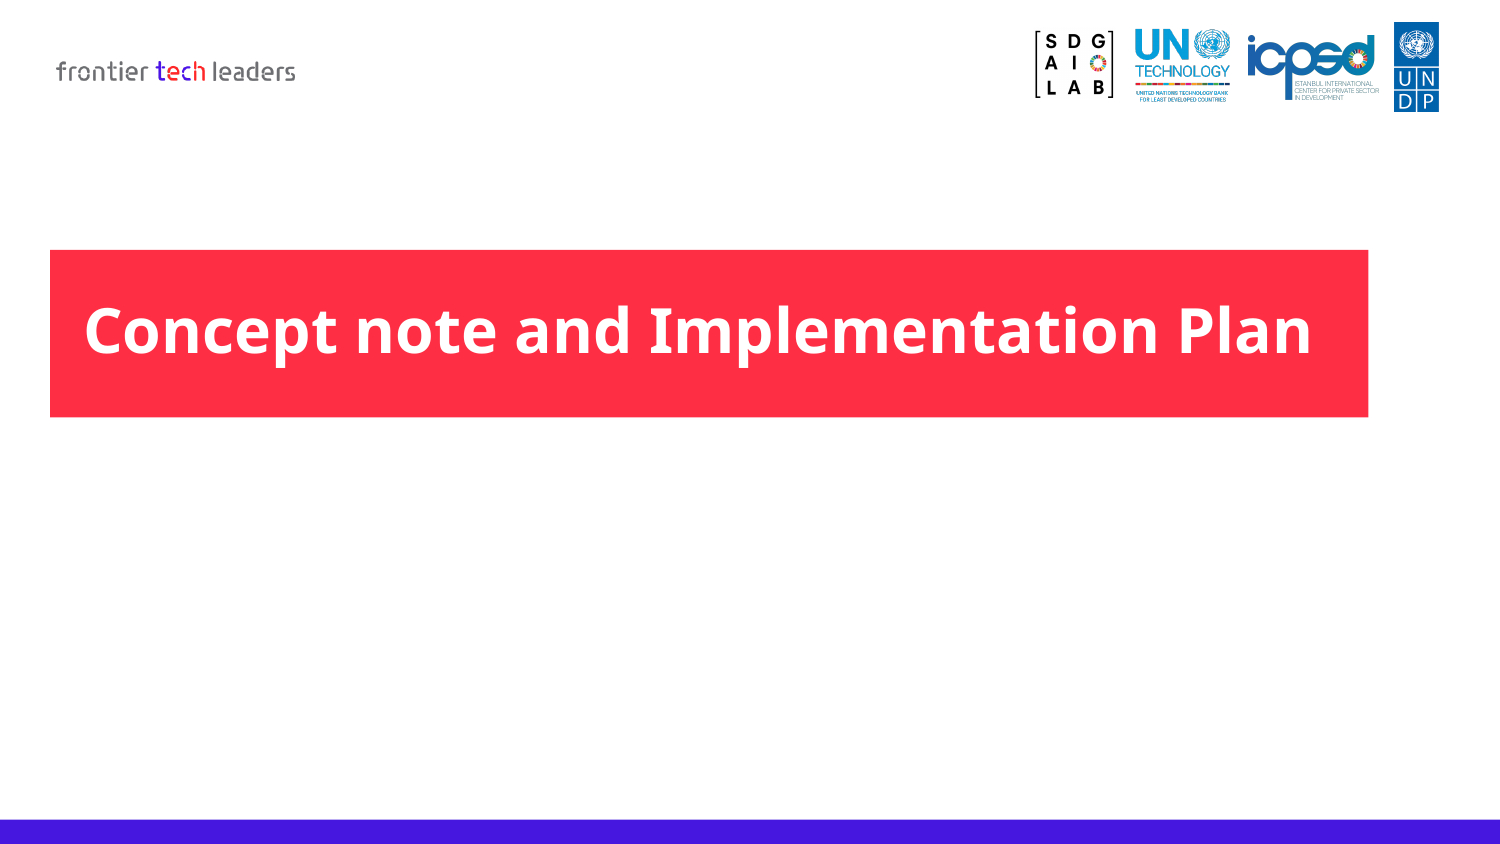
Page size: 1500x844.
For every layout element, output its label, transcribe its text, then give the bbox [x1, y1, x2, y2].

text_box [0, 819, 1500, 844]
picture [56, 61, 296, 81]
text_box Concept note and Implementation Plan [77, 297, 1379, 370]
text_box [1032, 21, 1439, 113]
text_box [50, 249, 1369, 418]
